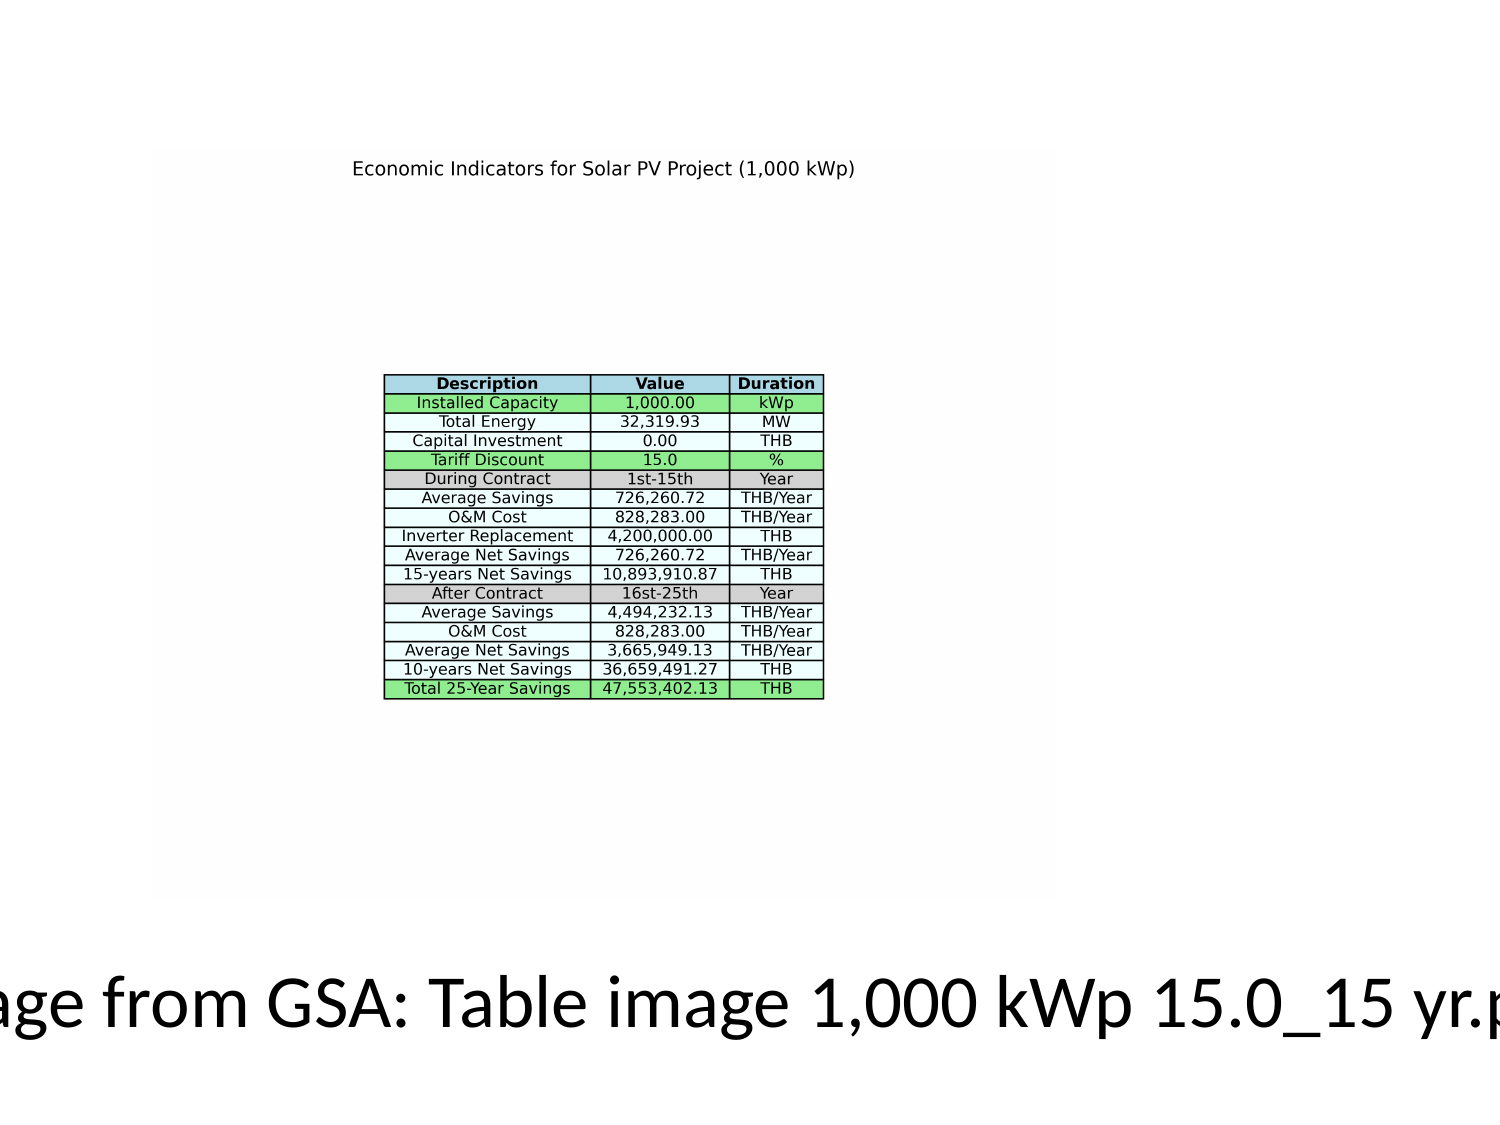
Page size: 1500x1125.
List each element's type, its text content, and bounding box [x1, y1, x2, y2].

picture [149, 149, 1058, 901]
text_box Image from GSA: Table image 1,000 kWp 15.0_15 yr.png [0, 899, 1500, 1050]
